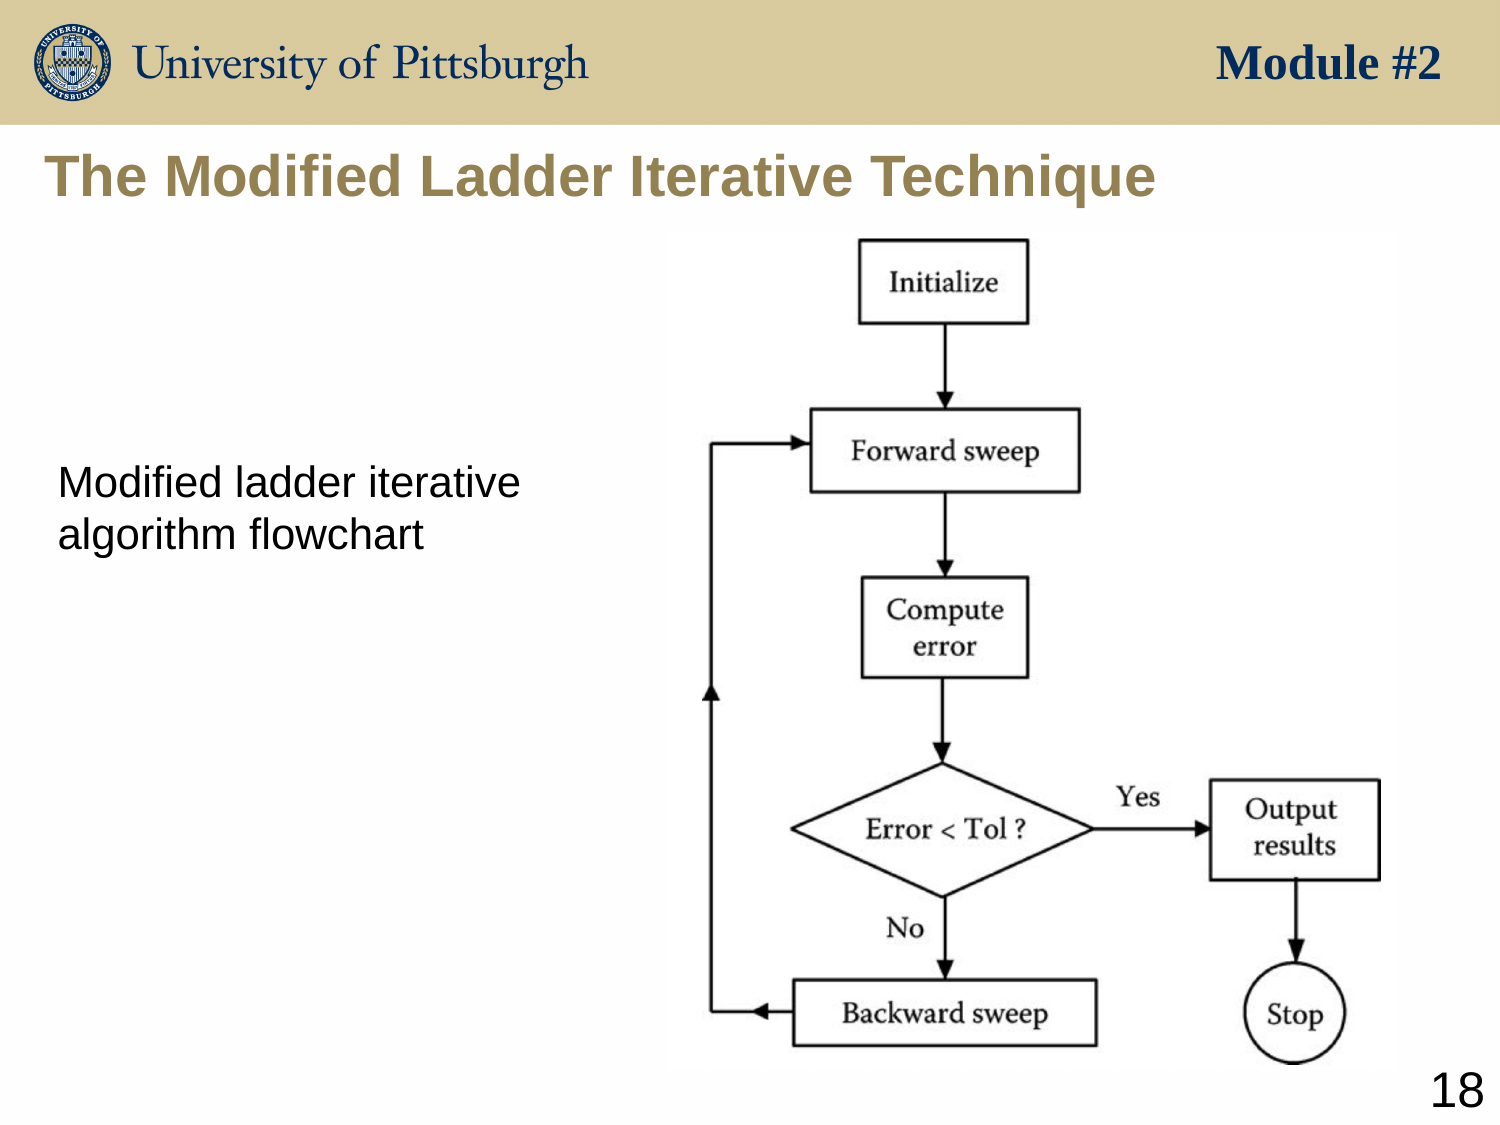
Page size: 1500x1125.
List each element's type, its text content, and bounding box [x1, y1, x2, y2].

title The Modified Ladder Iterative Technique [29, 125, 1500, 221]
picture [0, 1, 1500, 1125]
text_box Modified ladder iterative algorithm flowchart [42, 446, 605, 567]
text_box Module #2 [604, 22, 1457, 97]
slide_number 18 [1362, 1050, 1500, 1125]
